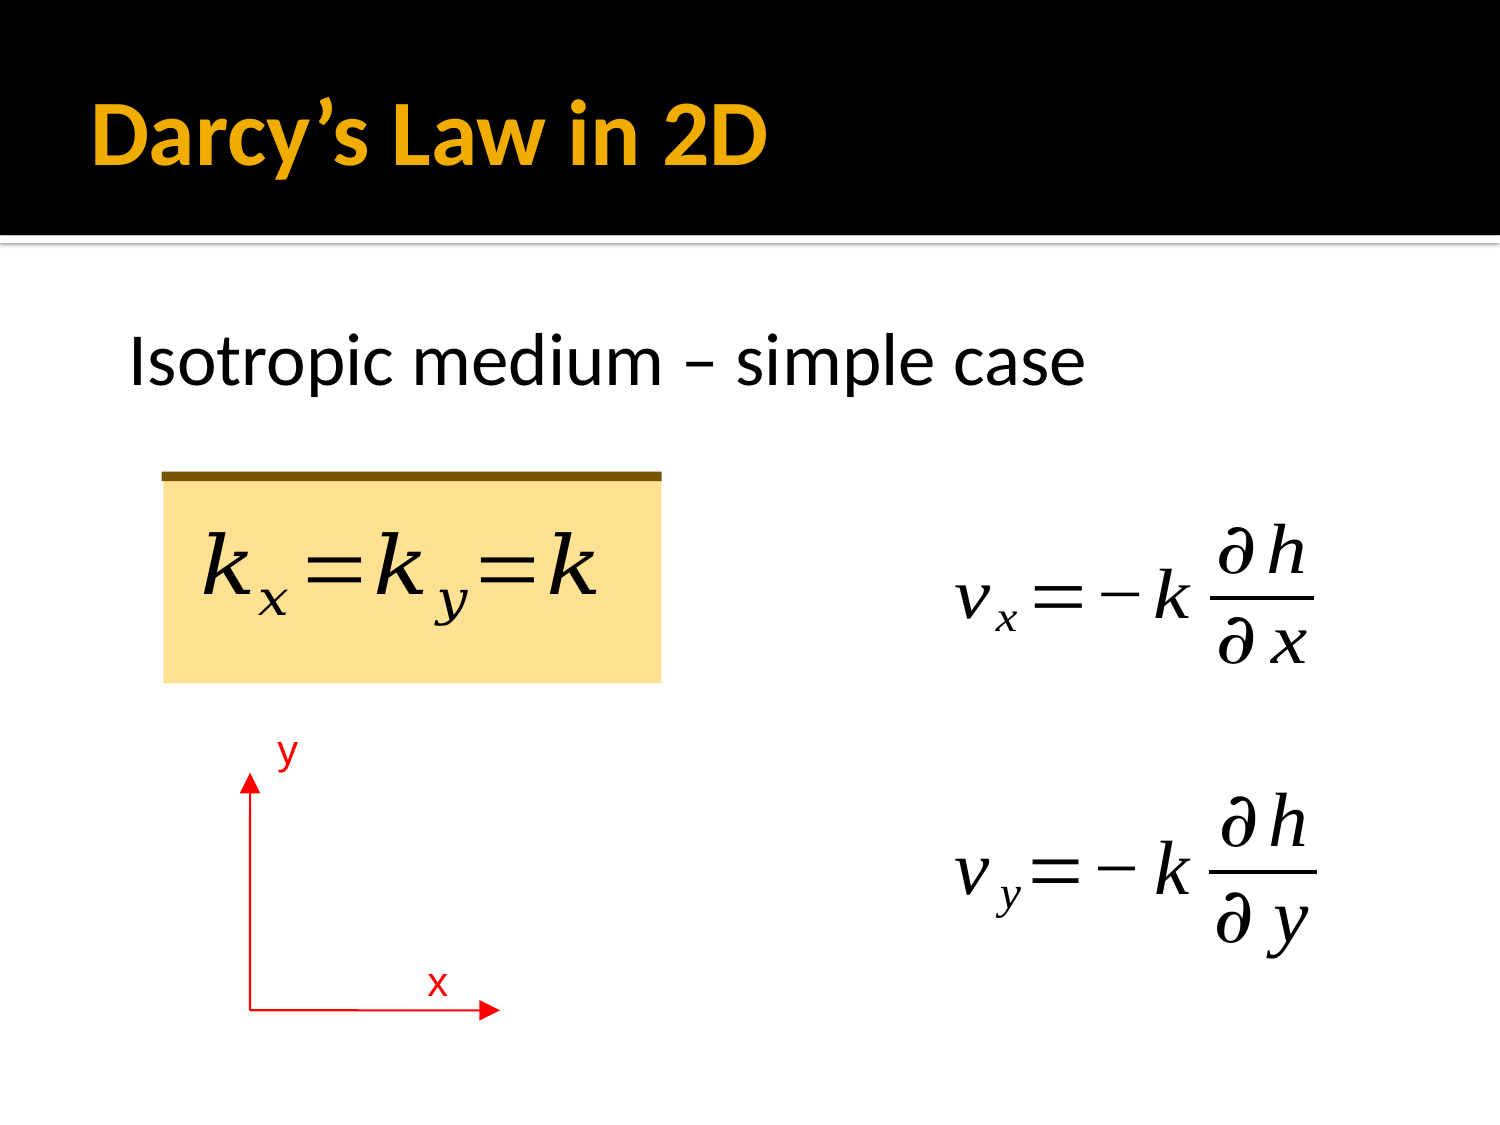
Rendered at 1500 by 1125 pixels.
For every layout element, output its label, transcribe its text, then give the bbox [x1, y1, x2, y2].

text_box y [262, 715, 325, 780]
text_box [159, 472, 665, 687]
text_box [239, 772, 261, 1010]
text_box x [412, 947, 475, 1013]
title Darcy’s Law in 2D [75, 24, 1425, 231]
text_box Isotropic medium – simple case [114, 303, 1240, 409]
text_box [475, 999, 500, 1021]
